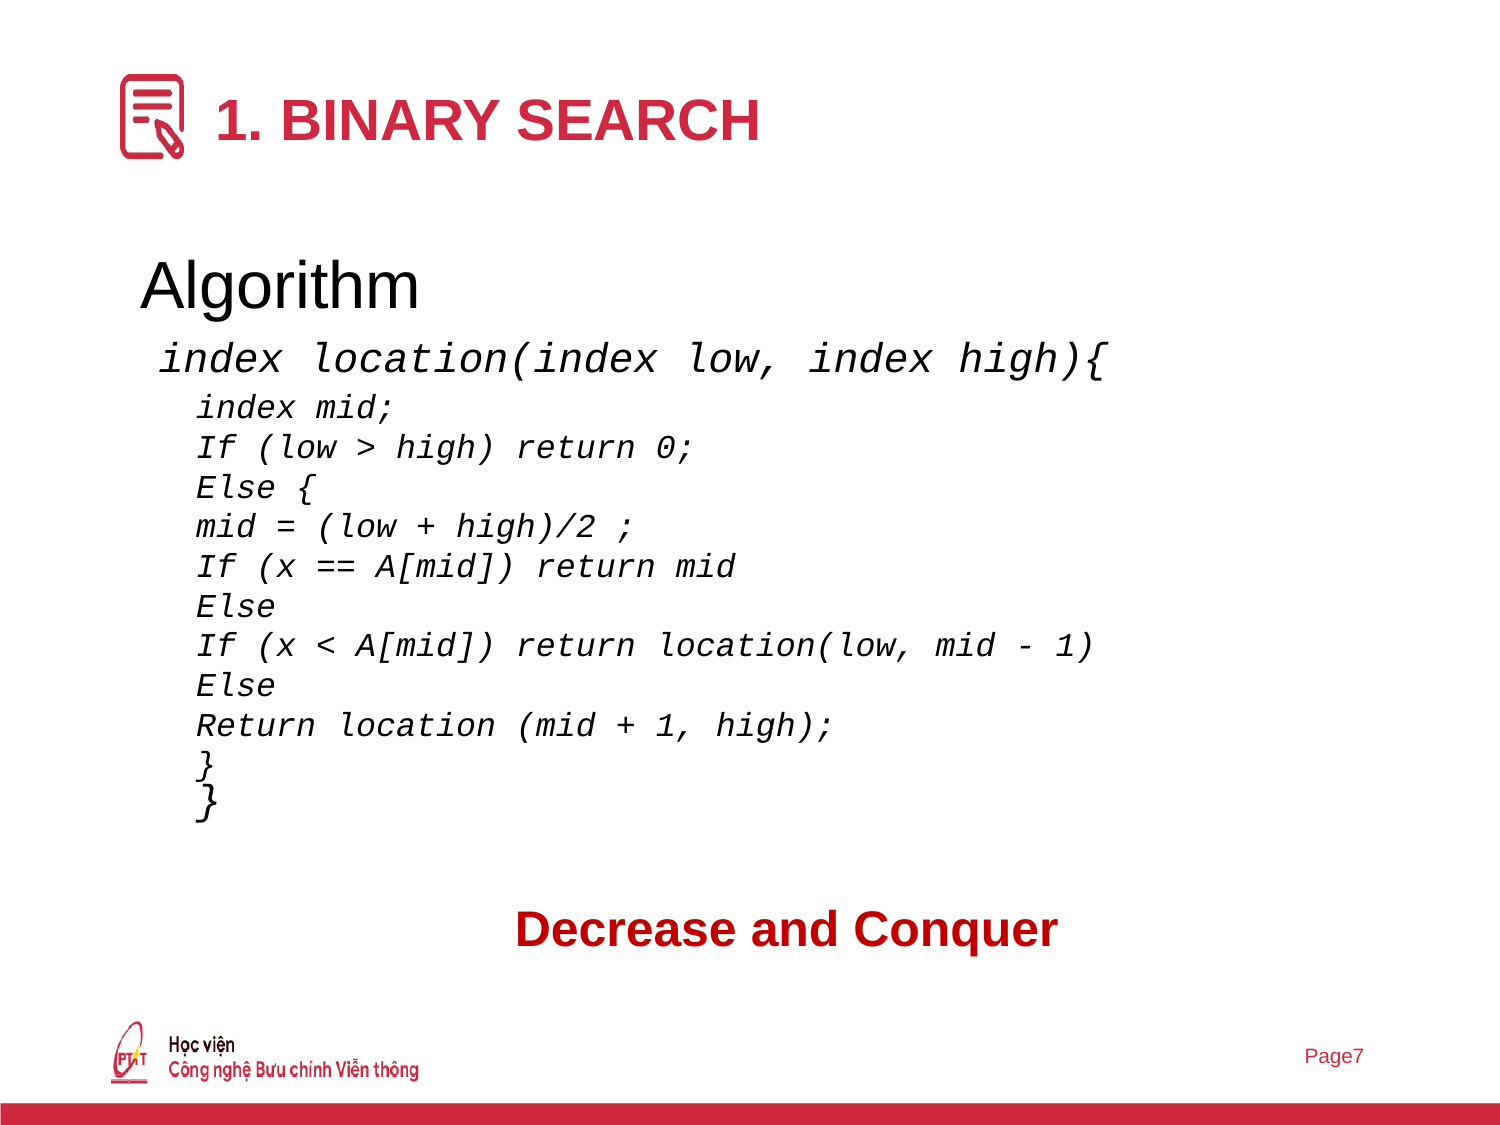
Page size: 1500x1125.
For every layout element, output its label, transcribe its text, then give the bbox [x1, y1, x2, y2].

picture [0, 544, 1500, 1125]
list Algorithm index location(index low, index high){ index mid; If (low > high) return 0; Else { mid = (low + high)/2 ; If (x == A[mid]) return mid Else If (x < A[mid]) return location(low, mid - 1) Else Return location (mid + 1, high); } } [125, 249, 1500, 543]
title 1. BINARY SEARCH [200, 59, 1397, 183]
list Algorithm index location(index low, index high){ index mid; If (low > high) return 0; Else { mid = (low + high)/2 ; If (x == A[mid]) return mid Else If (x < A[mid]) return location(low, mid - 1) Else Return location (mid + 1, high); } } [125, 544, 1500, 950]
text_box Decrease and Conquer [499, 889, 1100, 964]
picture [0, 0, 1500, 543]
